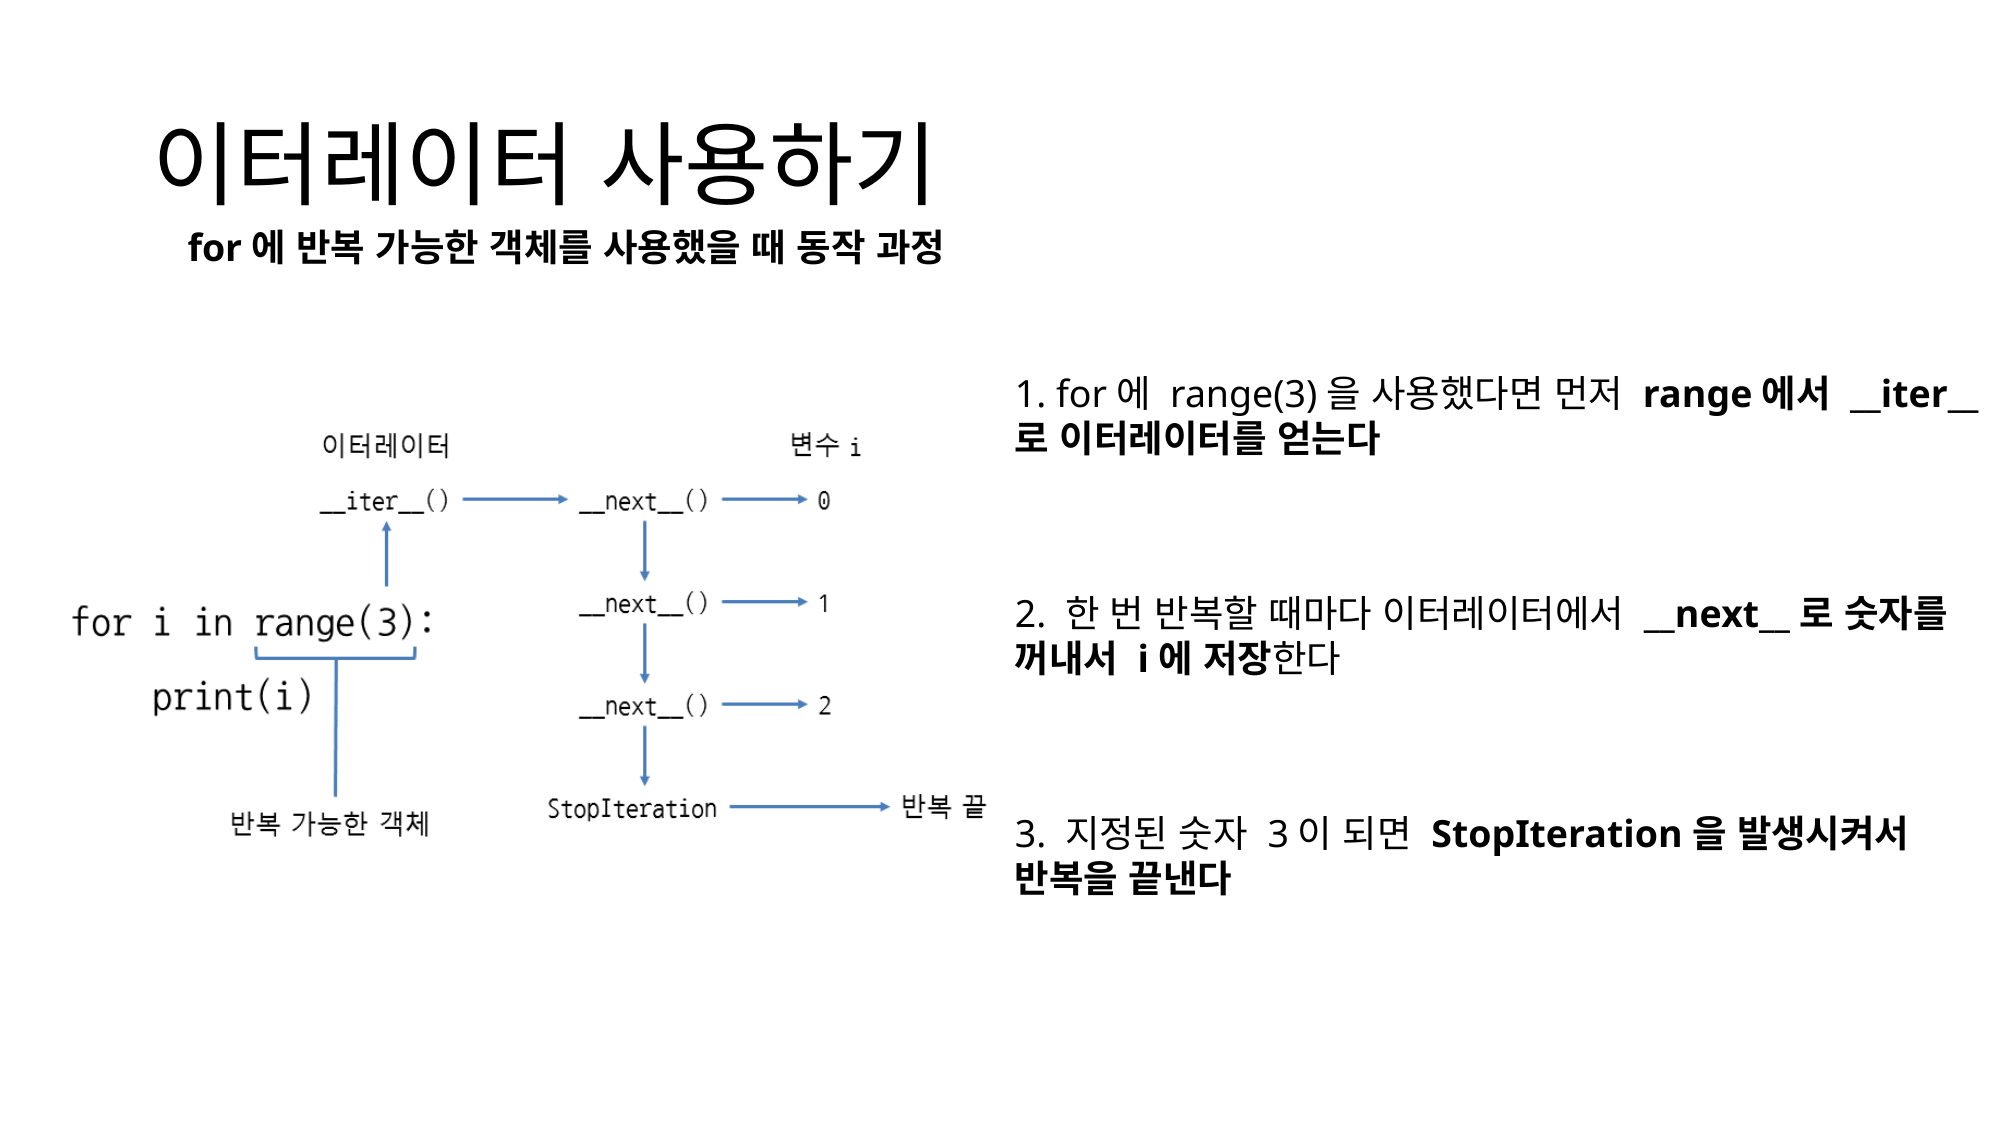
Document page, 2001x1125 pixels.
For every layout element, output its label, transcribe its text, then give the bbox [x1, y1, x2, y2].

picture [68, 426, 995, 845]
text_box 2. 한 번 반복할 때마다 이터레이터에서 __next__로 숫자를 꺼내서 i에 저장한다 [999, 582, 2000, 688]
title 이터레이터 사용하기 [137, 59, 1863, 278]
text_box 1. for에 range(3)을 사용했다면 먼저 range에서 __iter__로 이터레이터를 얻는다 [999, 362, 2000, 468]
text_box for에 반복 가능한 객체를 사용했을 때 동작 과정 [172, 216, 961, 277]
text_box 3. 지정된 숫자 3이 되면 StopIteration을 발생시켜서 반복을 끝낸다 [999, 802, 2000, 907]
